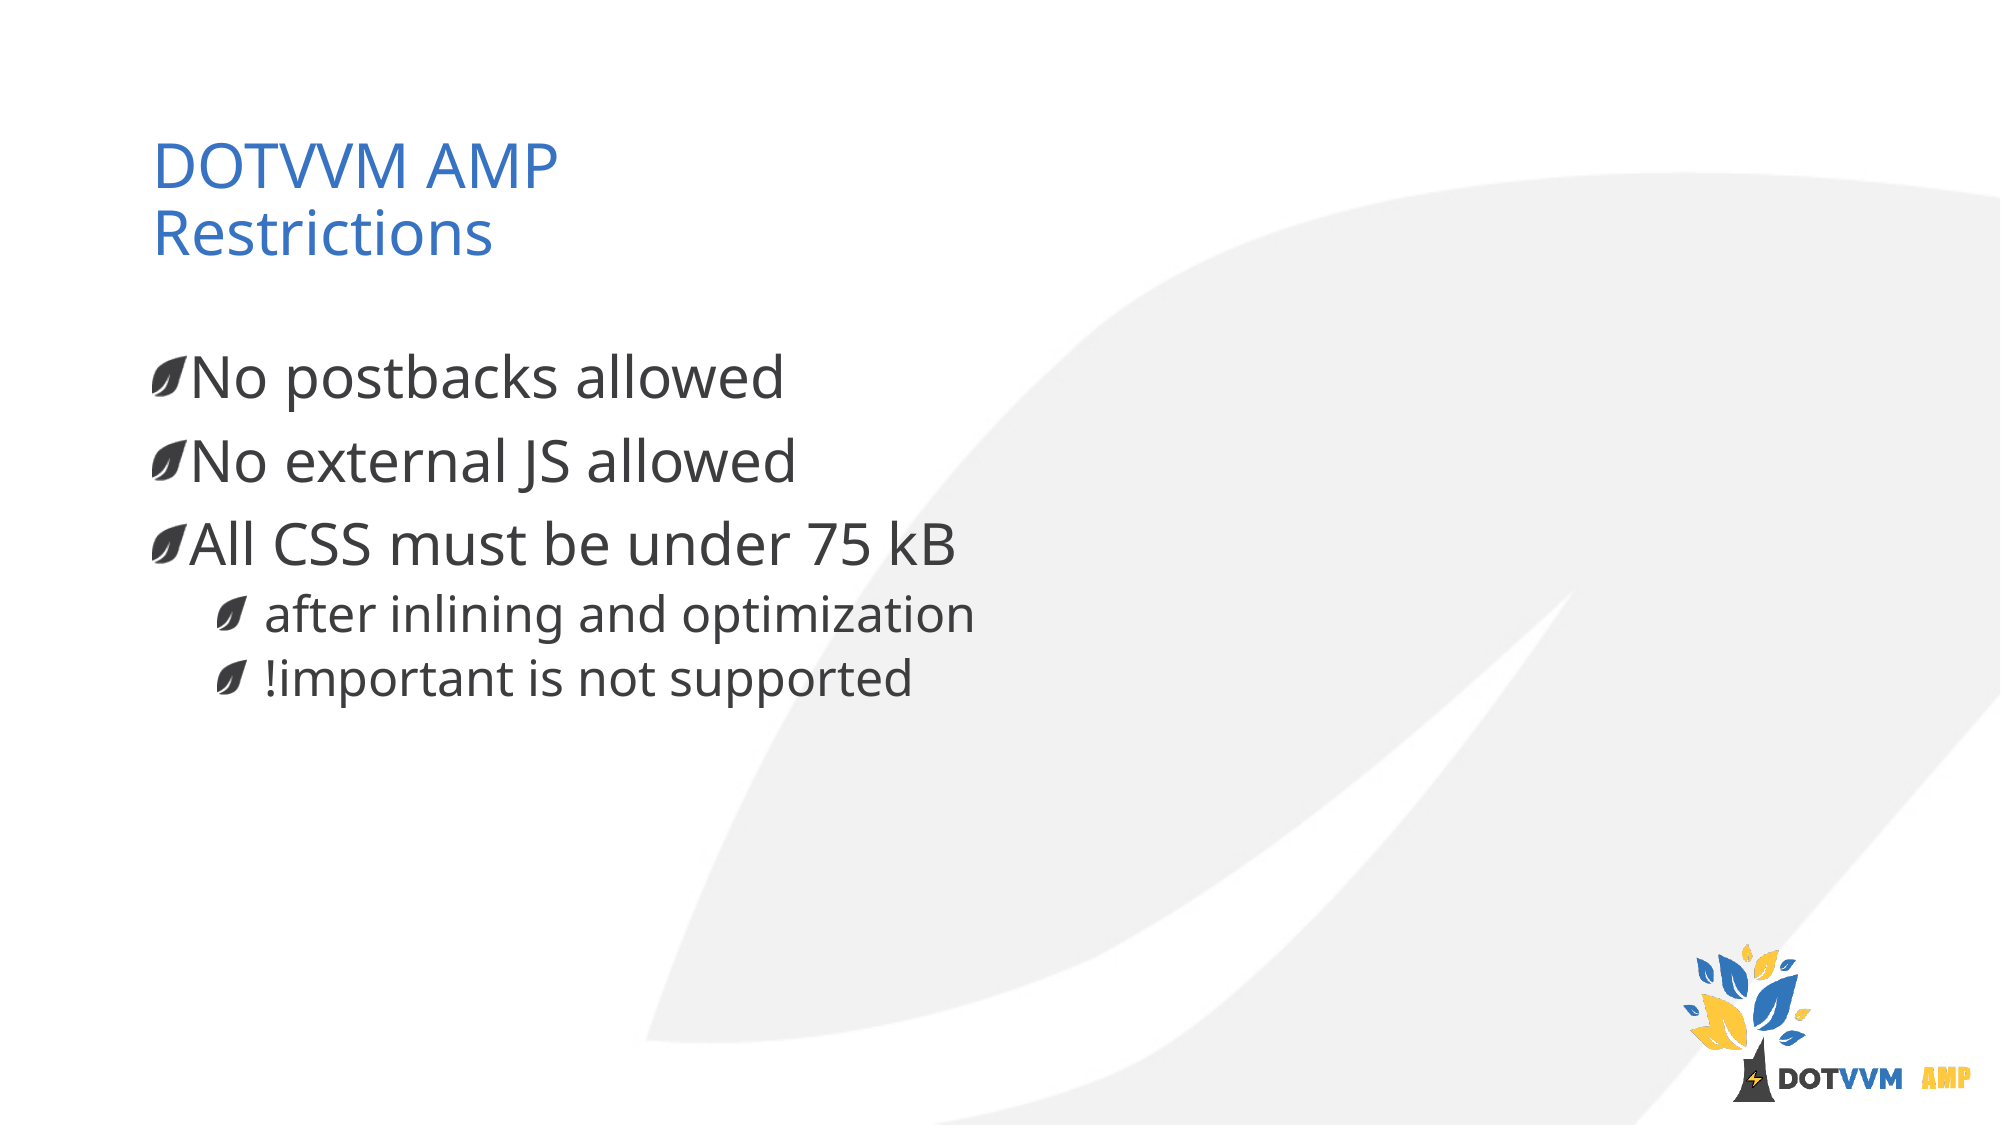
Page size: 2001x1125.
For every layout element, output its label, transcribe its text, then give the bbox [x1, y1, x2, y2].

picture [0, 0, 2001, 1125]
text_box No postbacks allowed No external JS allowed All CSS must be under 75 kB after inlining and optimization !important is not supported [137, 340, 1661, 1000]
title DOTVVM AMP Restrictions [137, 126, 1860, 278]
